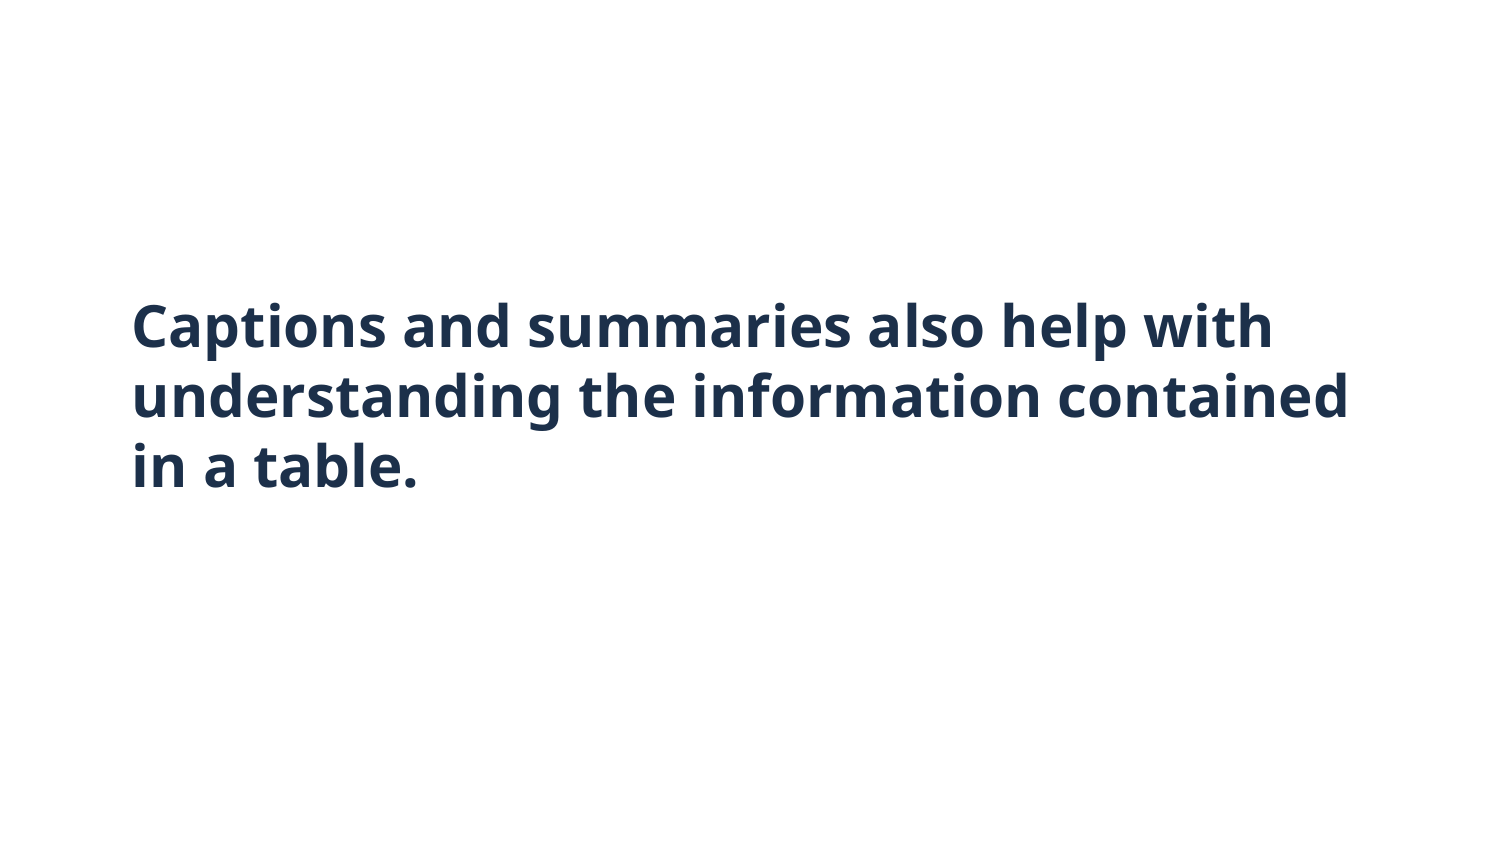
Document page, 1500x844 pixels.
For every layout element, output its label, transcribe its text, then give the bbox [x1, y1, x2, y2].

title Captions and summaries also help with understanding the information contained in a table. [116, 87, 1379, 701]
